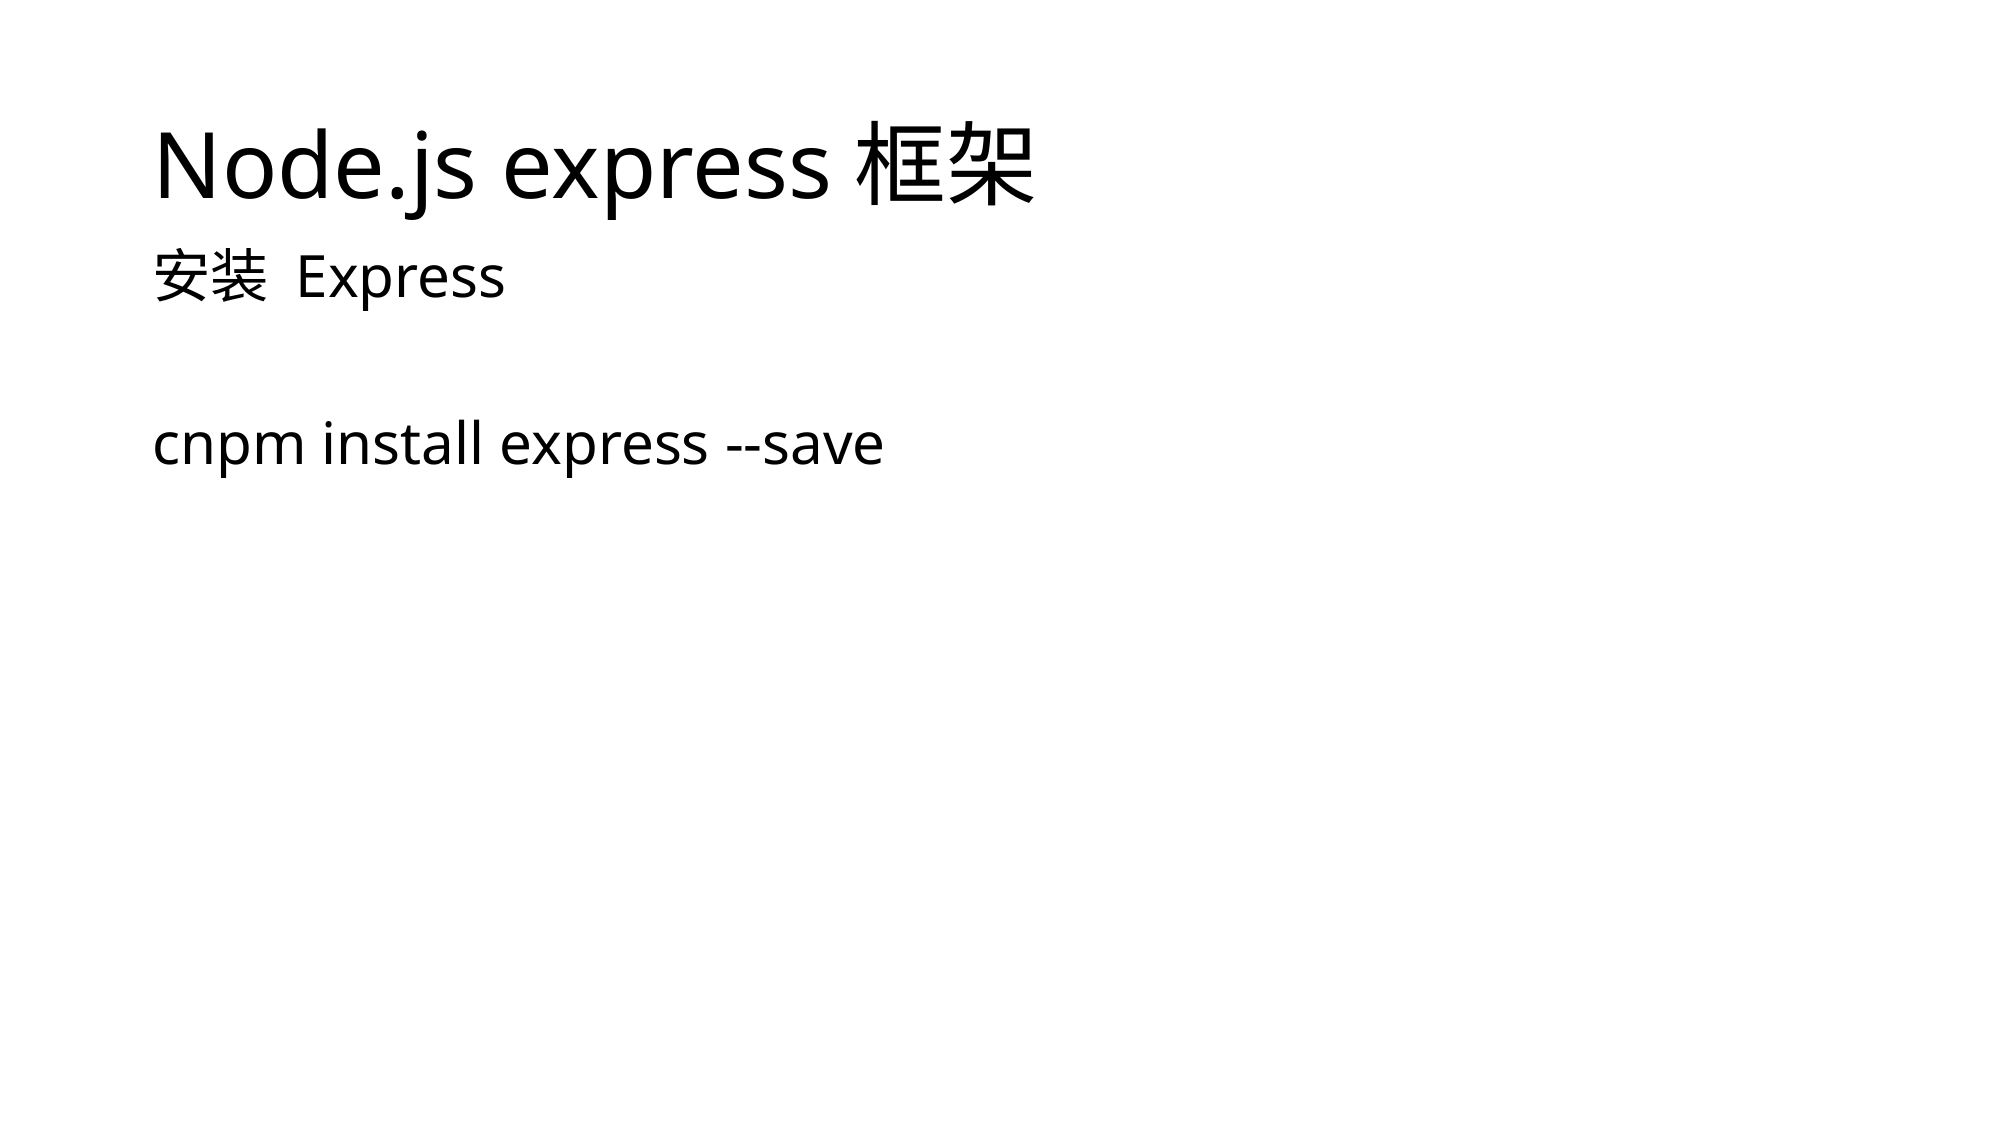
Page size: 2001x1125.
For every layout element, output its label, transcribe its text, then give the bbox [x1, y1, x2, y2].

title Node.js express框架 [137, 59, 1863, 239]
list 安装 Express cnpm install express --save [137, 239, 1863, 1124]
